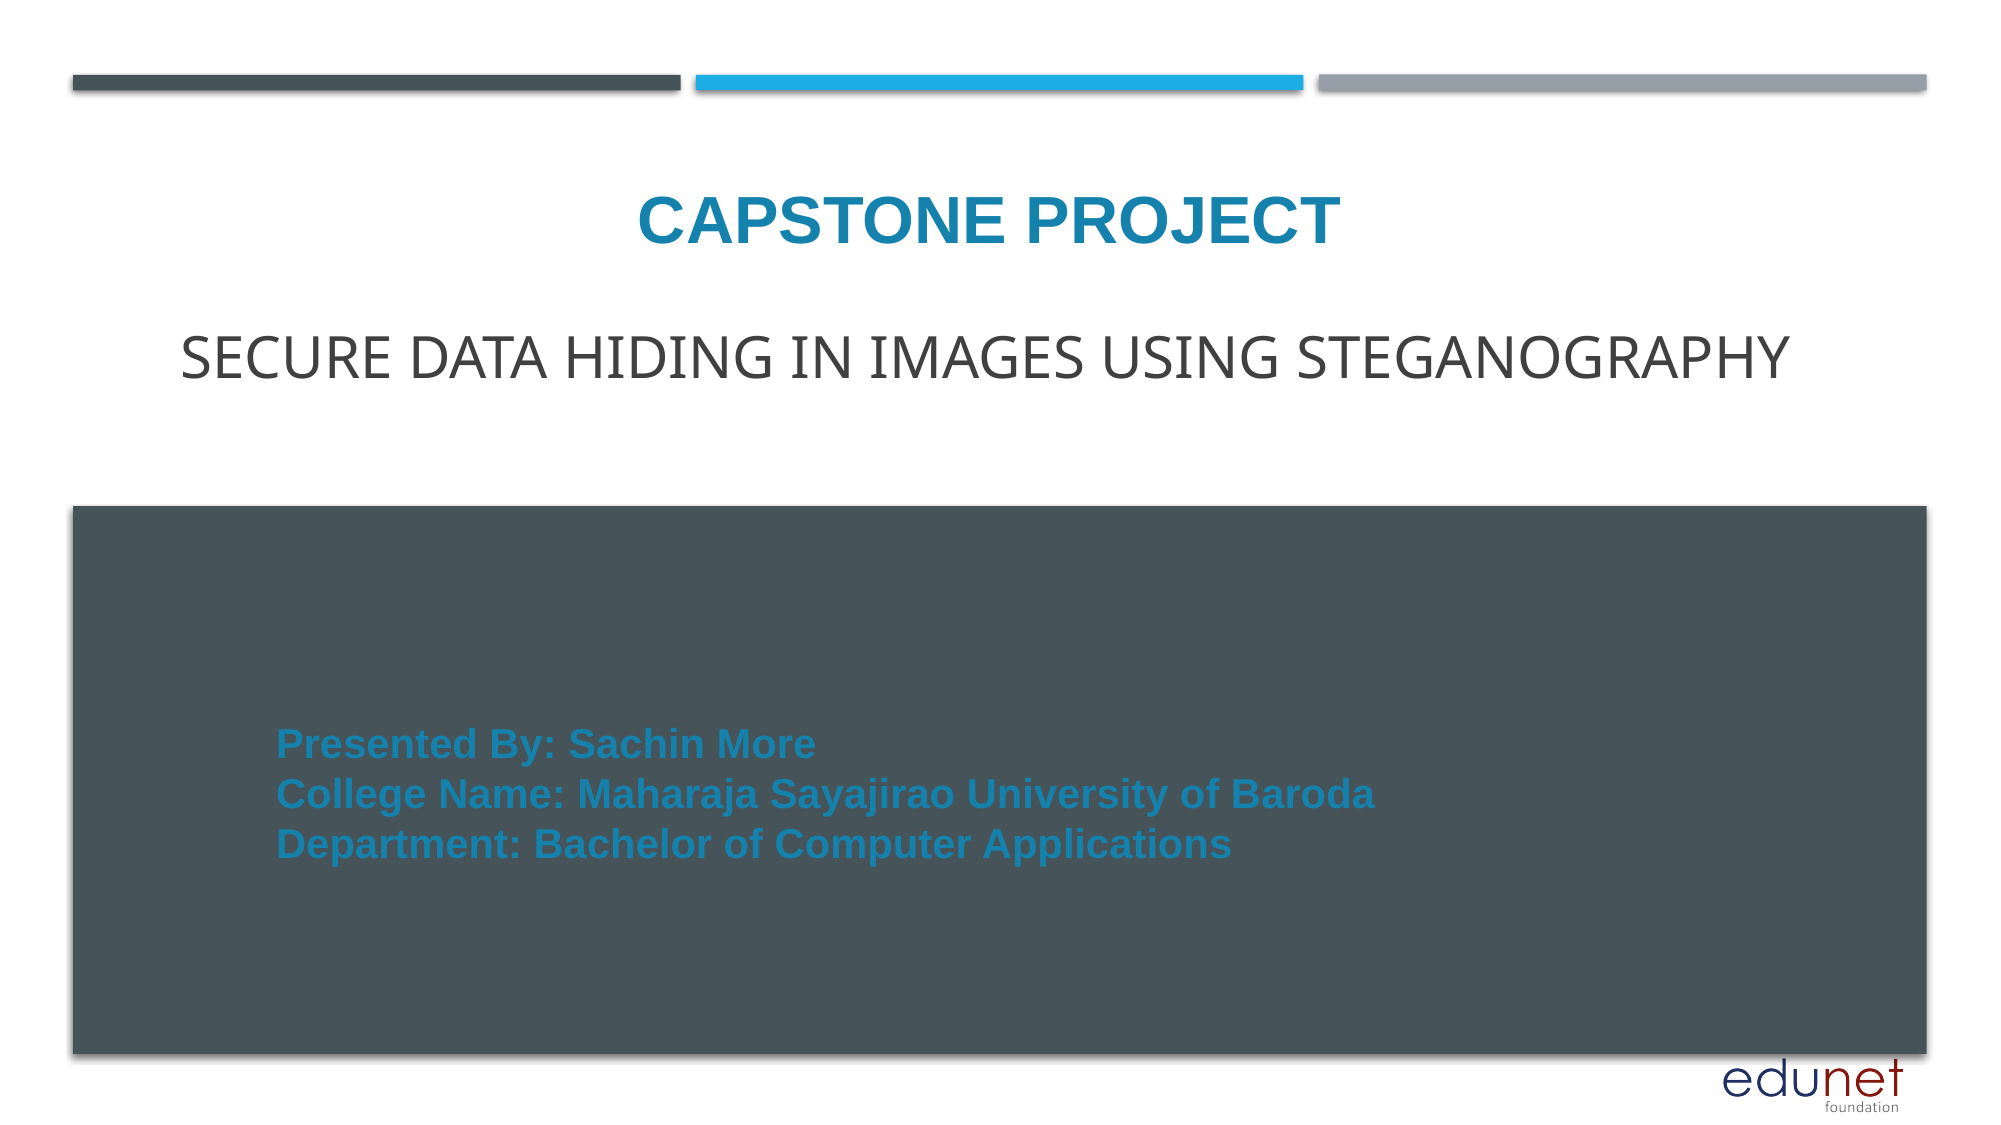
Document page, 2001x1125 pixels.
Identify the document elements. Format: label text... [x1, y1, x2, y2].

text_box CAPSTONE PROJECT [0, 169, 2000, 265]
title Secure data Hiding in Images Using Steganography [163, 272, 1809, 398]
picture [1719, 1056, 1905, 1116]
text_box Presented By: Sachin More College Name: Maharaja Sayajirao University of Baroda Department: Bachelor of Computer Applications [261, 709, 1727, 875]
